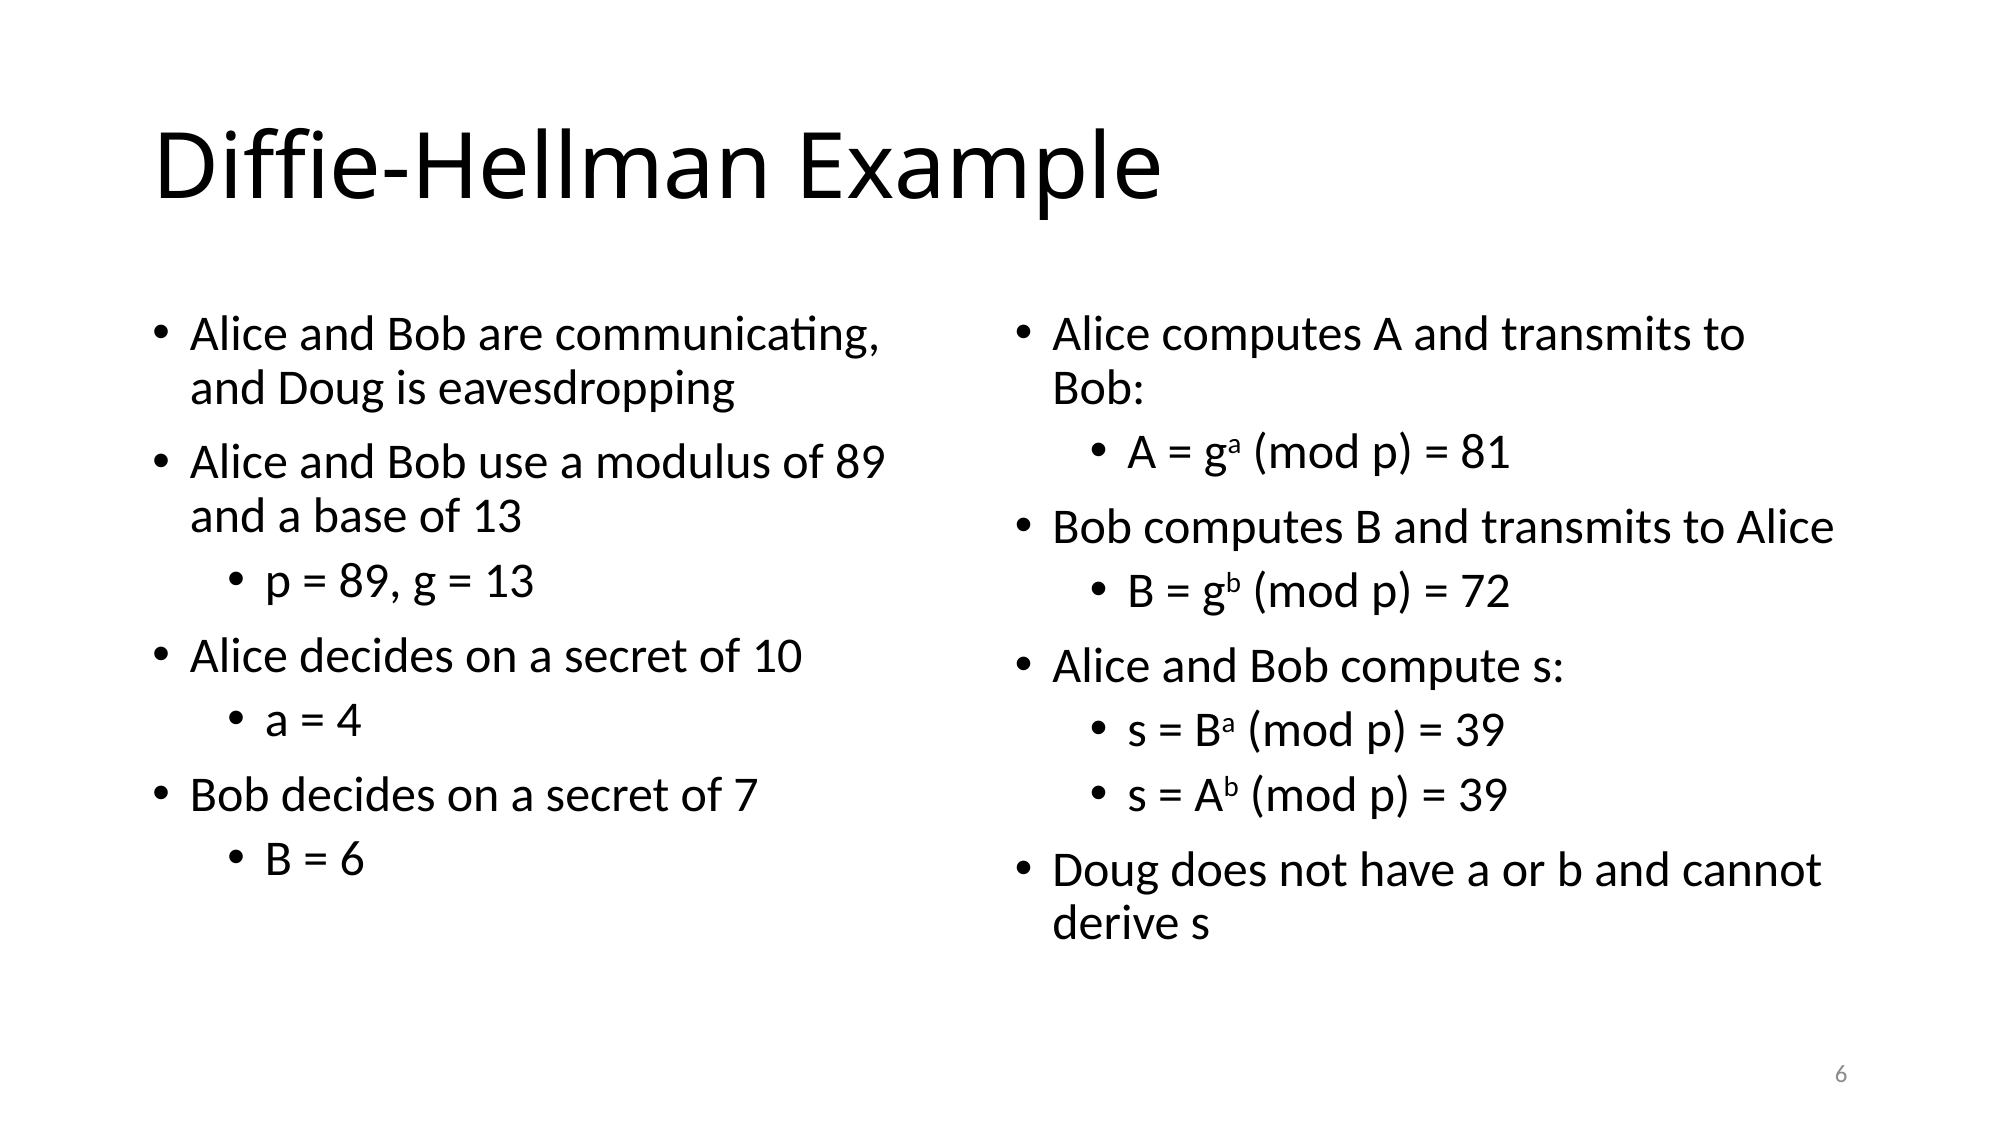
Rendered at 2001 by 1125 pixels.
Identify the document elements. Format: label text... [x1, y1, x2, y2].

list Alice and Bob are communicating, and Doug is eavesdropping Alice and Bob use a modulus of 89 and a base of 13 p = 89, g = 13 Alice decides on a secret of 10 a = 4 Bob decides on a secret of 7 B = 6 [137, 299, 926, 1014]
text_box Alice computes A and transmits to Bob: A = ga (mod p) = 81 Bob computes B and transmits to Alice B = gb (mod p) = 72 Alice and Bob compute s: s = Ba (mod p) = 39 s = Ab (mod p) = 39 Doug does not have a or b and cannot derive s [999, 299, 1863, 1014]
slide_number 6 [1412, 1042, 1863, 1103]
title Diffie-Hellman Example [137, 59, 1863, 278]
